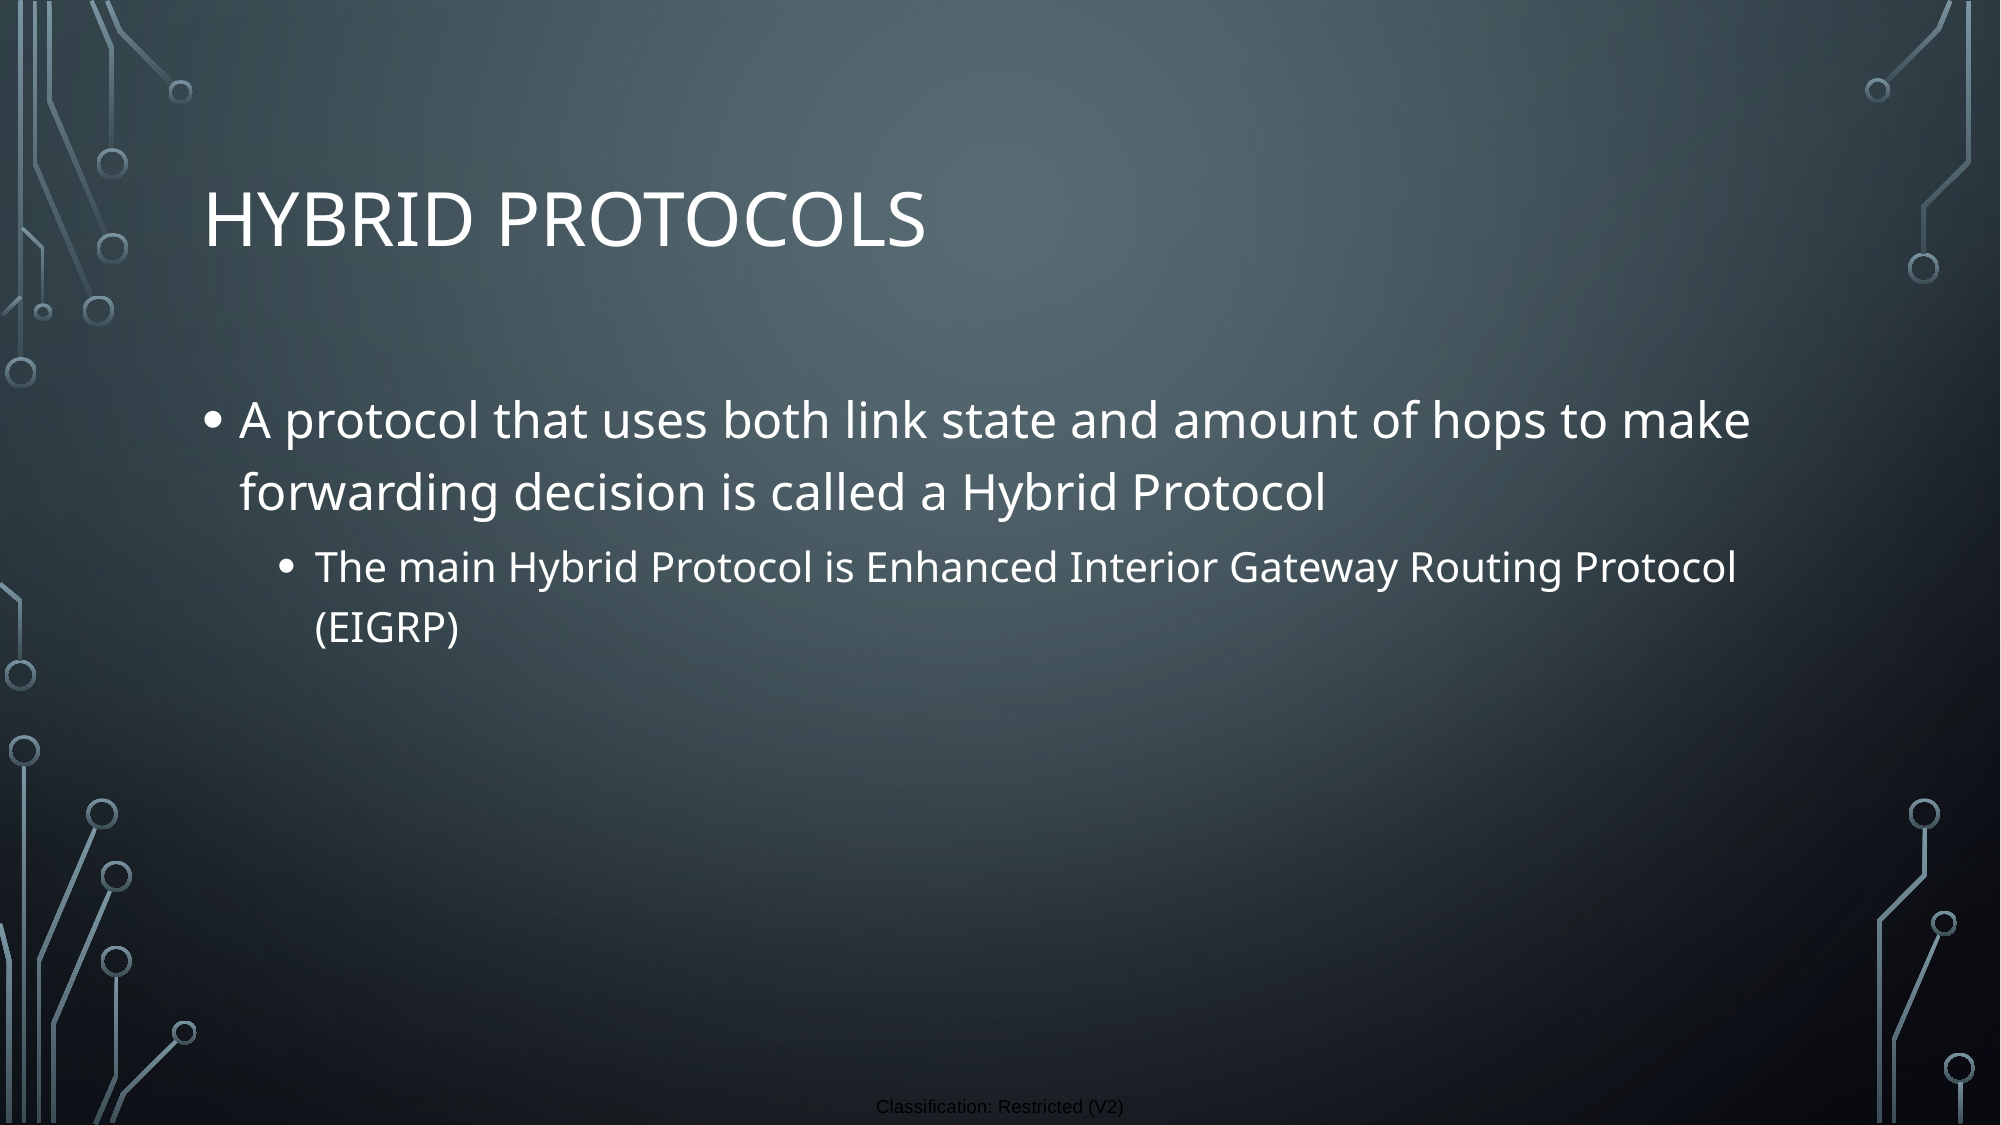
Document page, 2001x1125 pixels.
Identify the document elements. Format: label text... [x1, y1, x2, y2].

title Hybrid protocols [187, 101, 1813, 344]
list A protocol that uses both link state and amount of hops to make forwarding decision is called a Hybrid Protocol The main Hybrid Protocol is Enhanced Interior Gateway Routing Protocol (EIGRP) [187, 369, 1813, 950]
